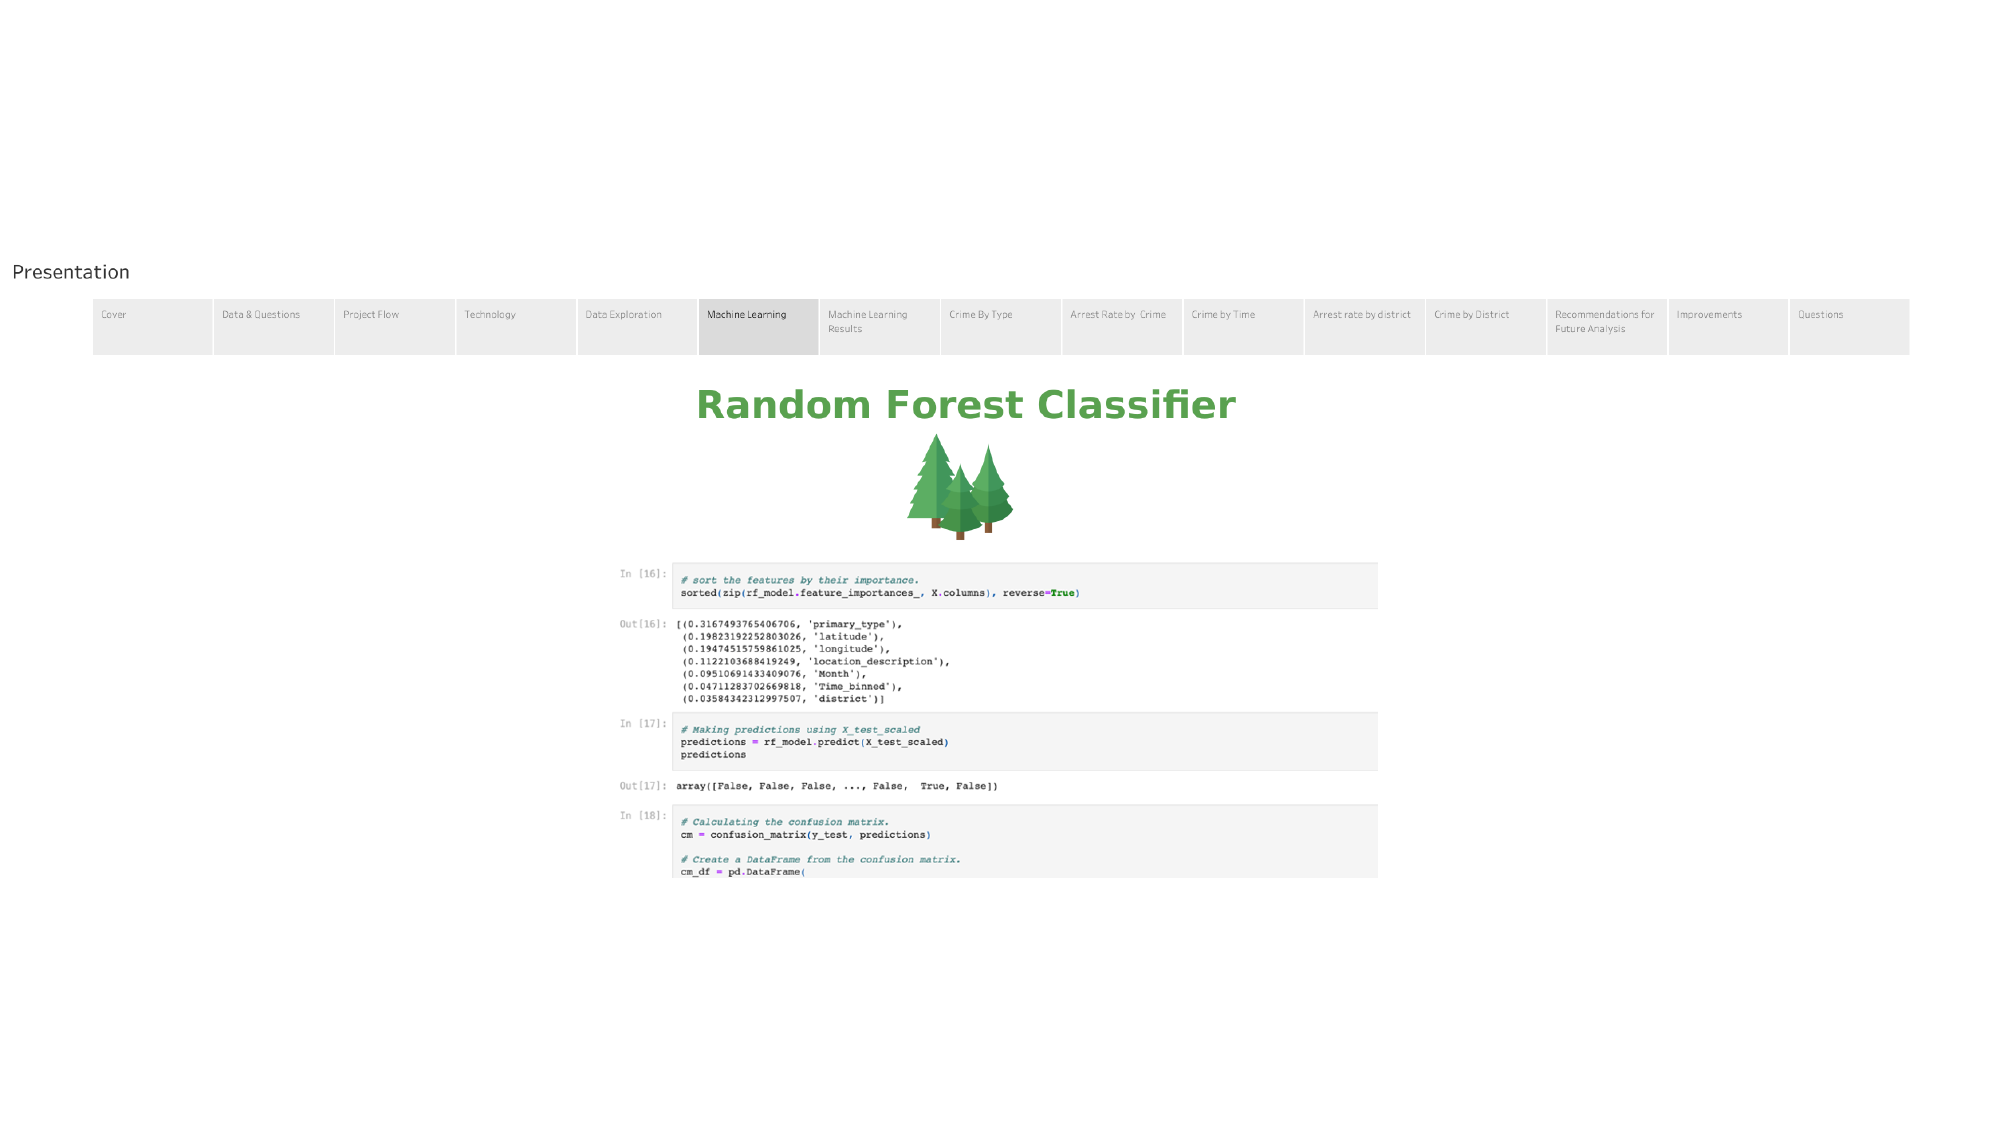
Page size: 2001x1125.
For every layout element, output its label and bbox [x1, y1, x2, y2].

picture [0, 247, 2000, 878]
